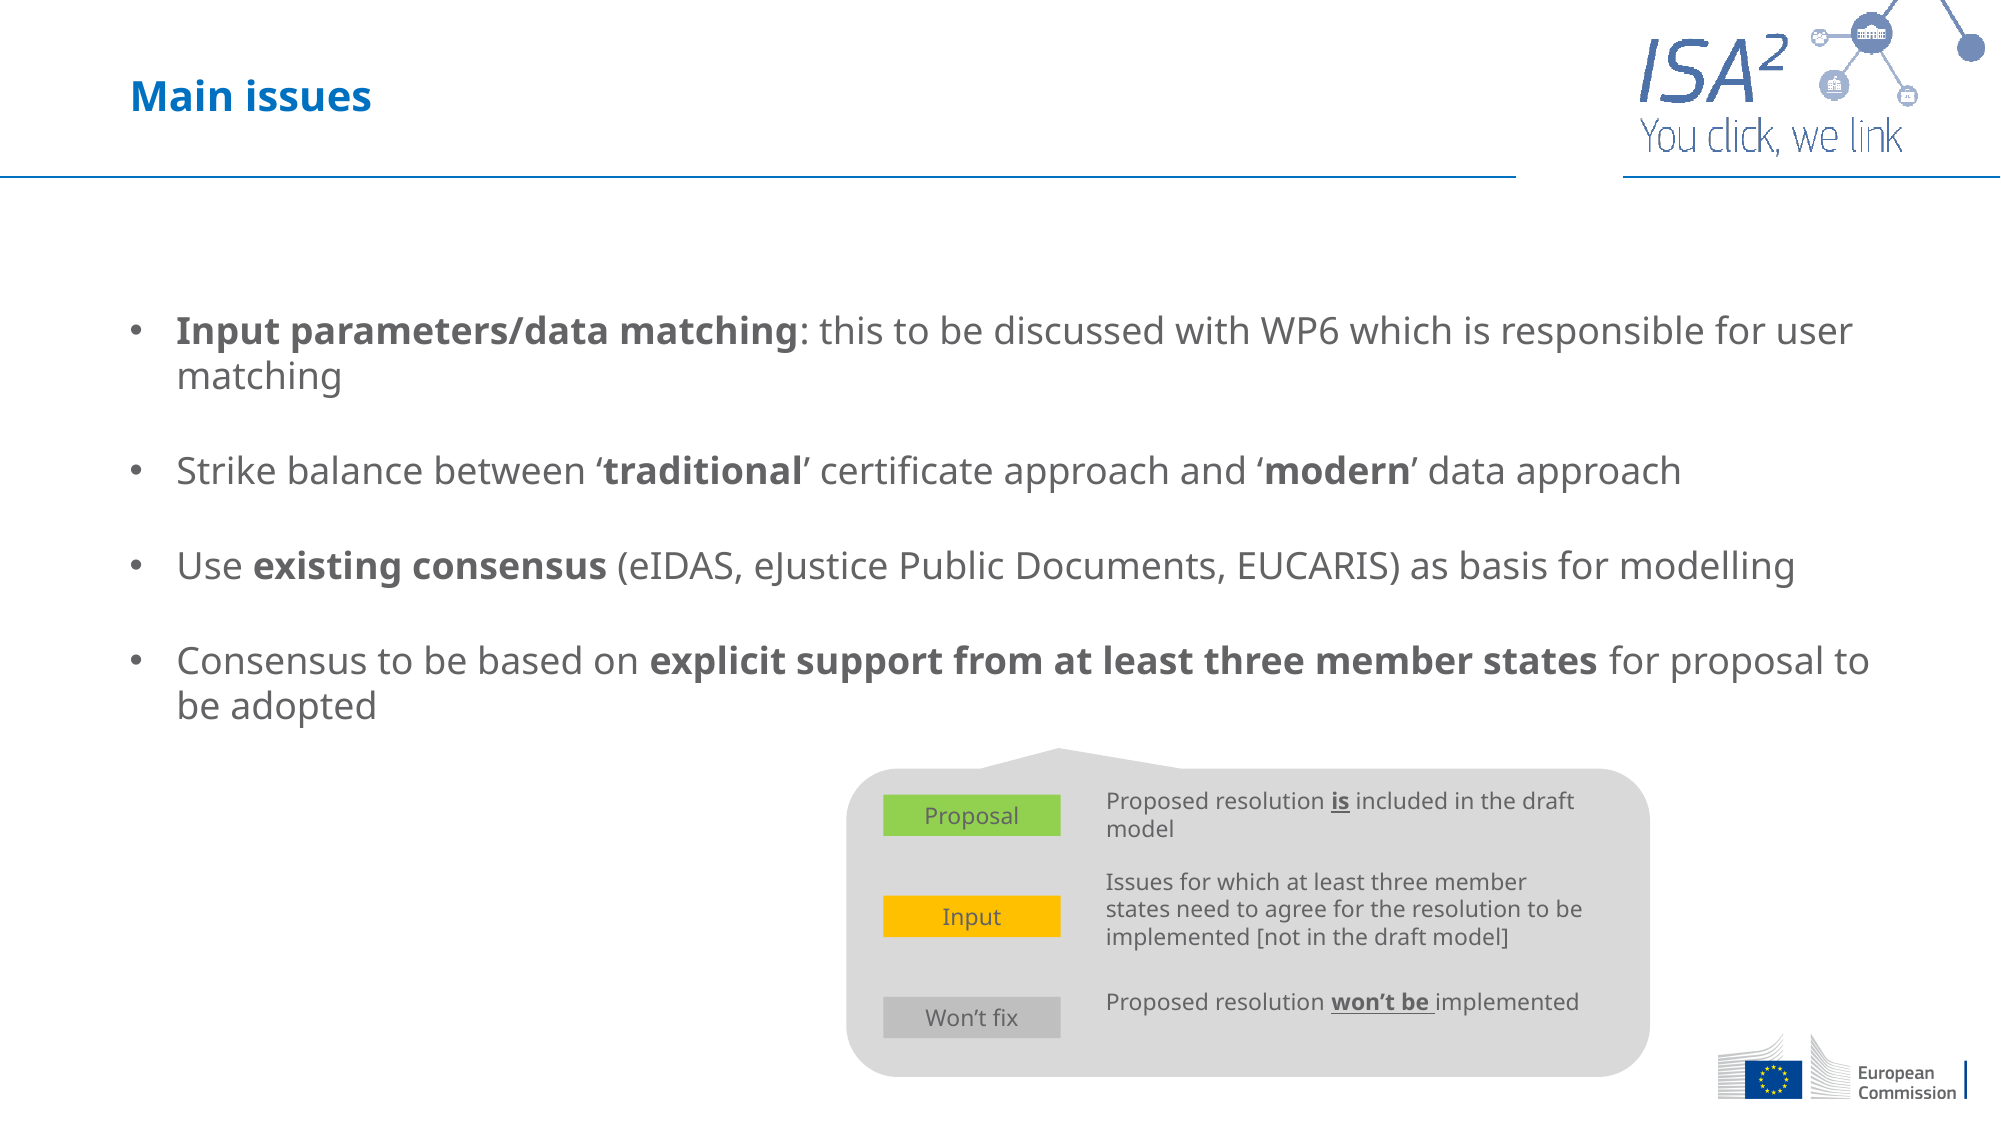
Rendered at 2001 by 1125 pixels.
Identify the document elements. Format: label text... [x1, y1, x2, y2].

text_box Input parameters/data matching: this to be discussed with WP6 which is responsible for user matching Strike balance between ‘traditional’ certificate approach and ‘modern’ data approach Use existing consensus (eIDAS, eJustice Public Documents, EUCARIS) as basis for modelling Consensus to be based on explicit support from at least three member states for proposal to be adopted [114, 299, 1938, 735]
picture [1718, 1033, 1967, 1099]
picture [1623, 0, 2001, 161]
text_box Main issues [114, 62, 1502, 128]
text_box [846, 768, 1650, 1077]
